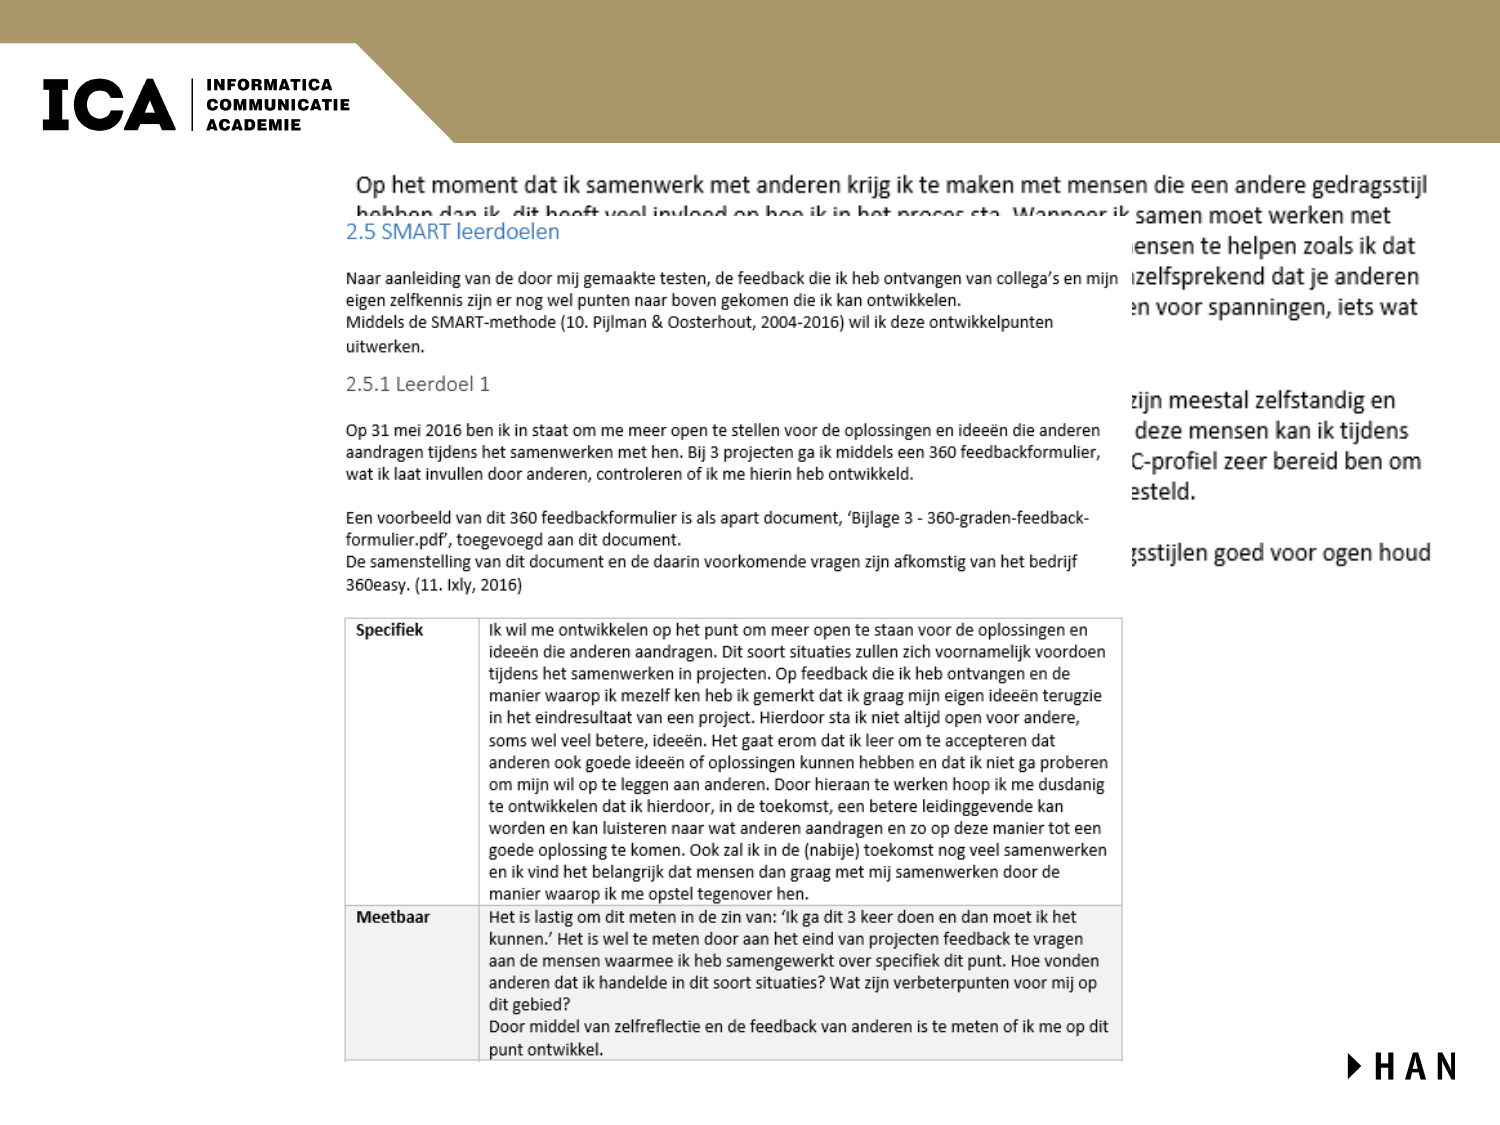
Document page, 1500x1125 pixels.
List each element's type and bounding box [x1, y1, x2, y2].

picture [332, 161, 1466, 1063]
